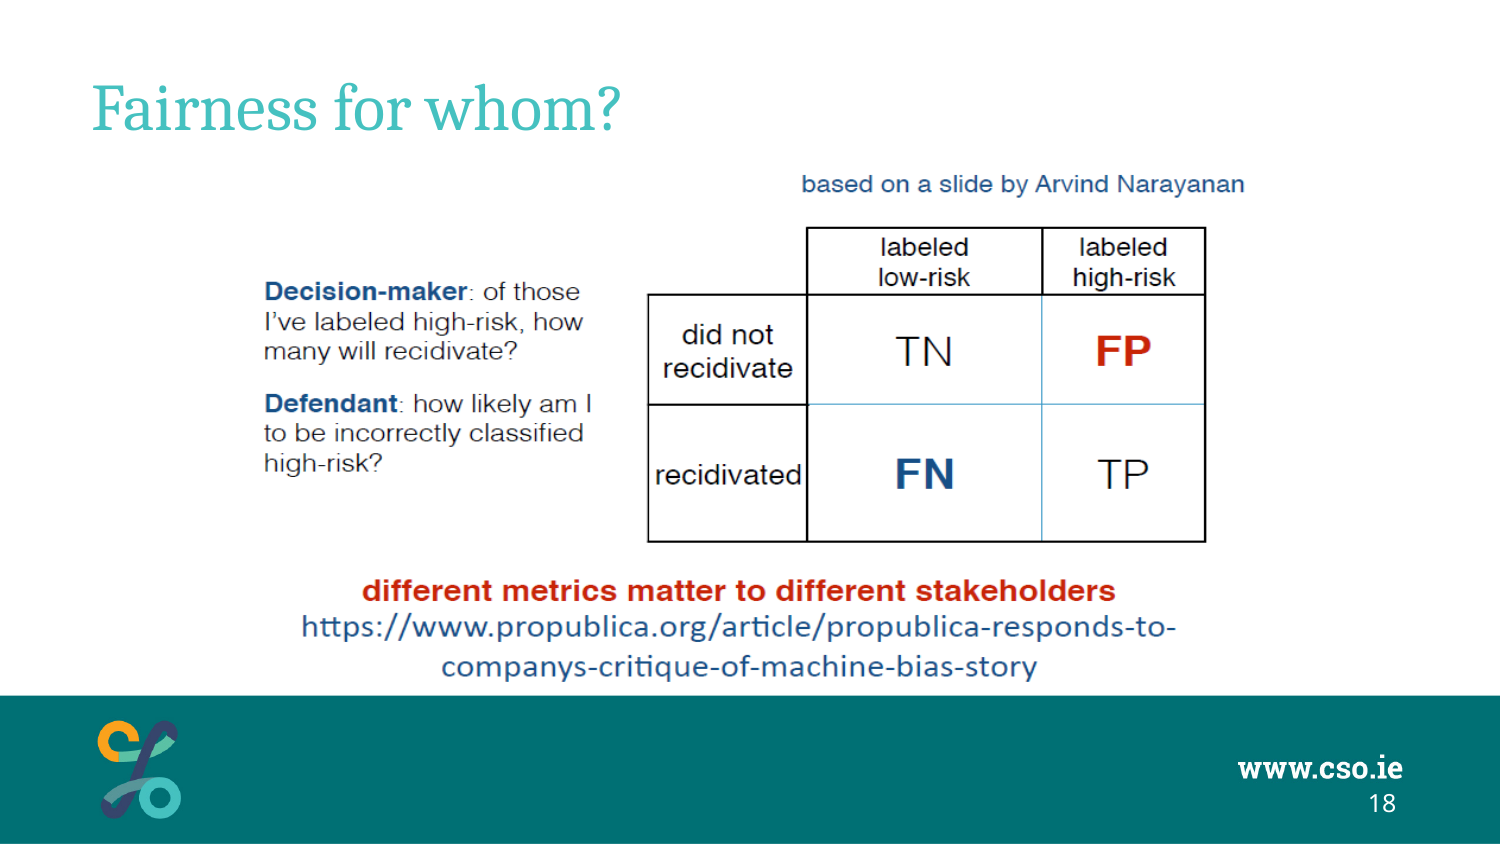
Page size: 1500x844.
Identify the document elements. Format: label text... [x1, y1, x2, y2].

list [206, 161, 1247, 682]
picture [0, 0, 1500, 844]
slide_number 18 [1246, 782, 1412, 828]
title Fairness for whom? [76, 33, 1425, 175]
